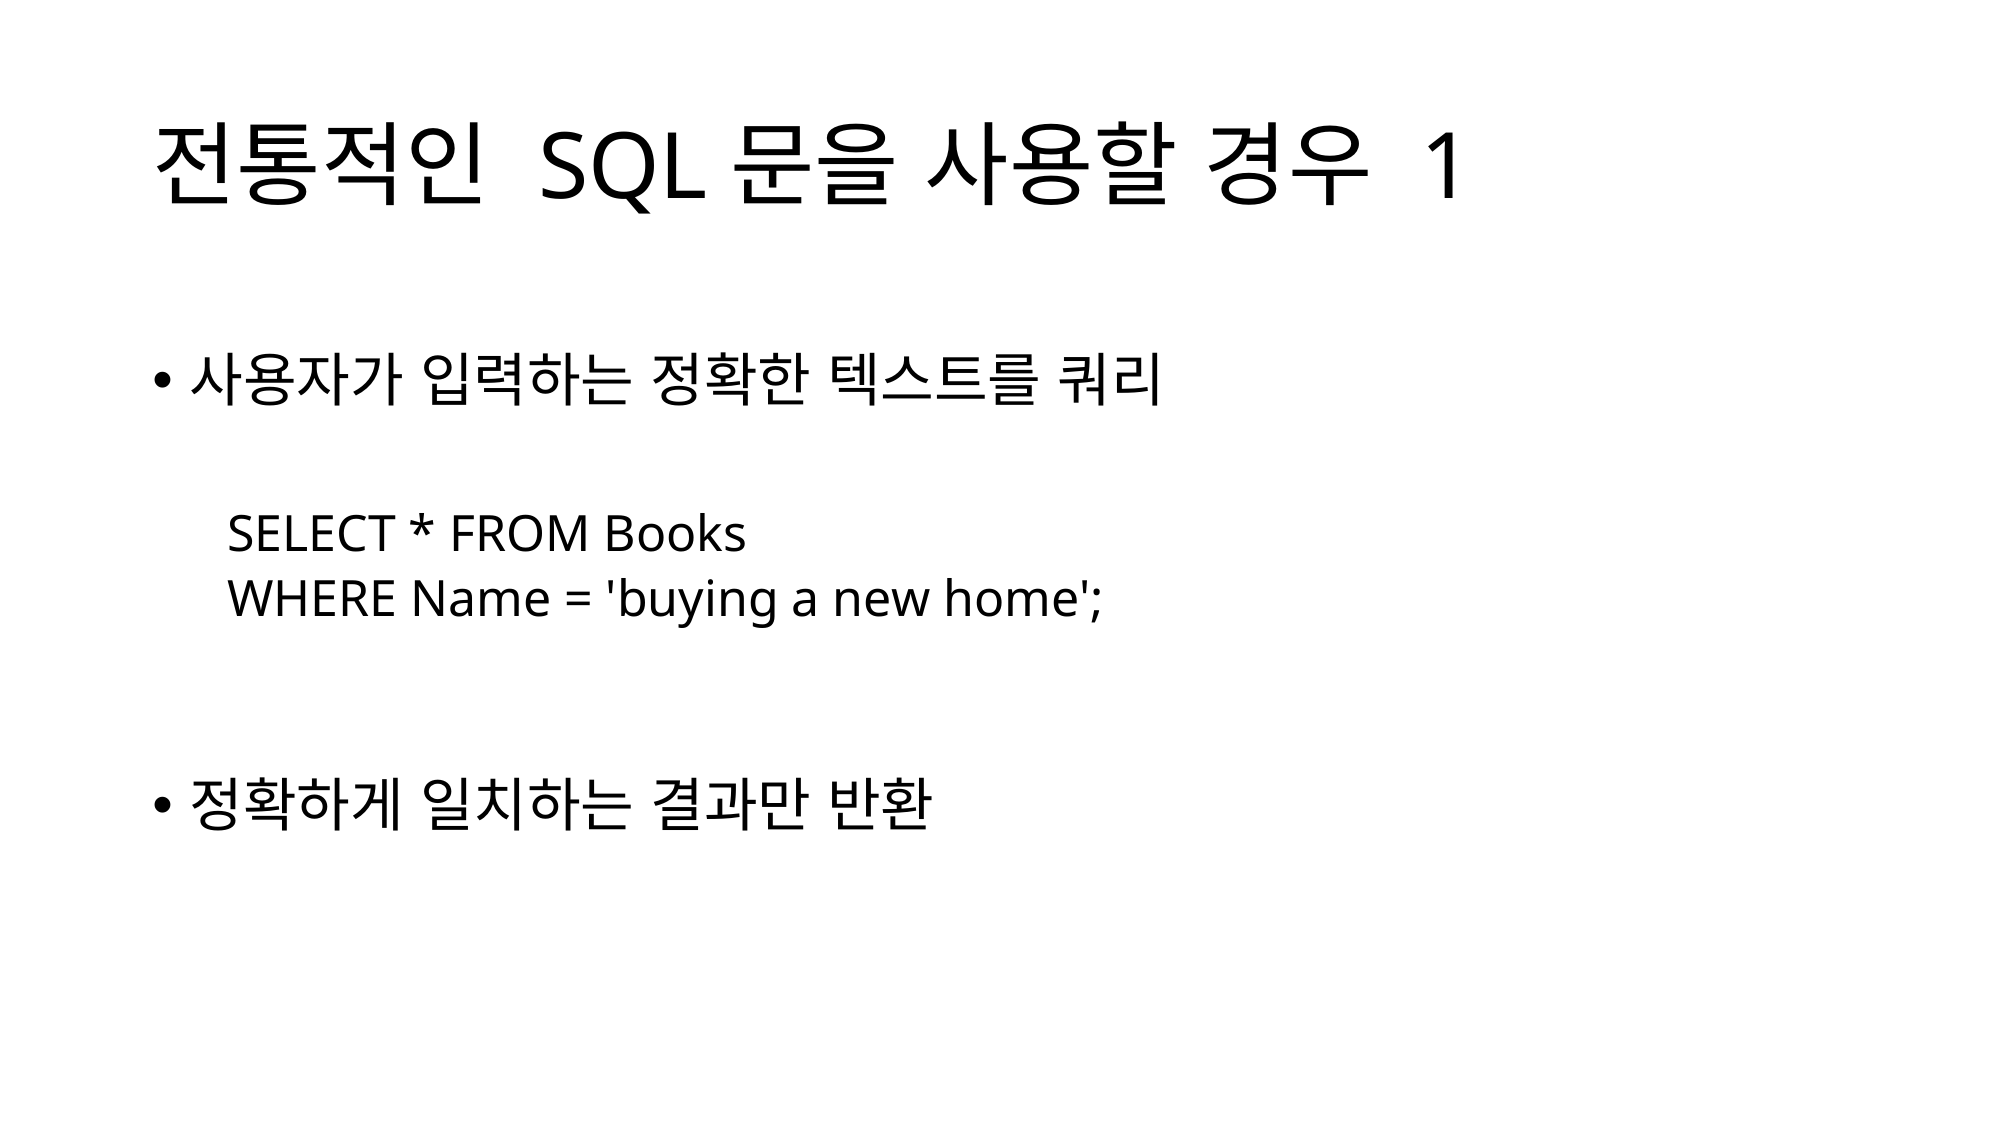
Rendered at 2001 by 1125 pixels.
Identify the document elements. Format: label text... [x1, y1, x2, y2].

list 사용자가 입력하는 정확한 텍스트를 쿼리 SELECT * FROM Books WHERE Name = 'buying a new home'; 정확하게 일치하는 결과만 반환 [137, 344, 1863, 1058]
title 전통적인 SQL문을 사용할 경우 1 [137, 59, 1863, 278]
